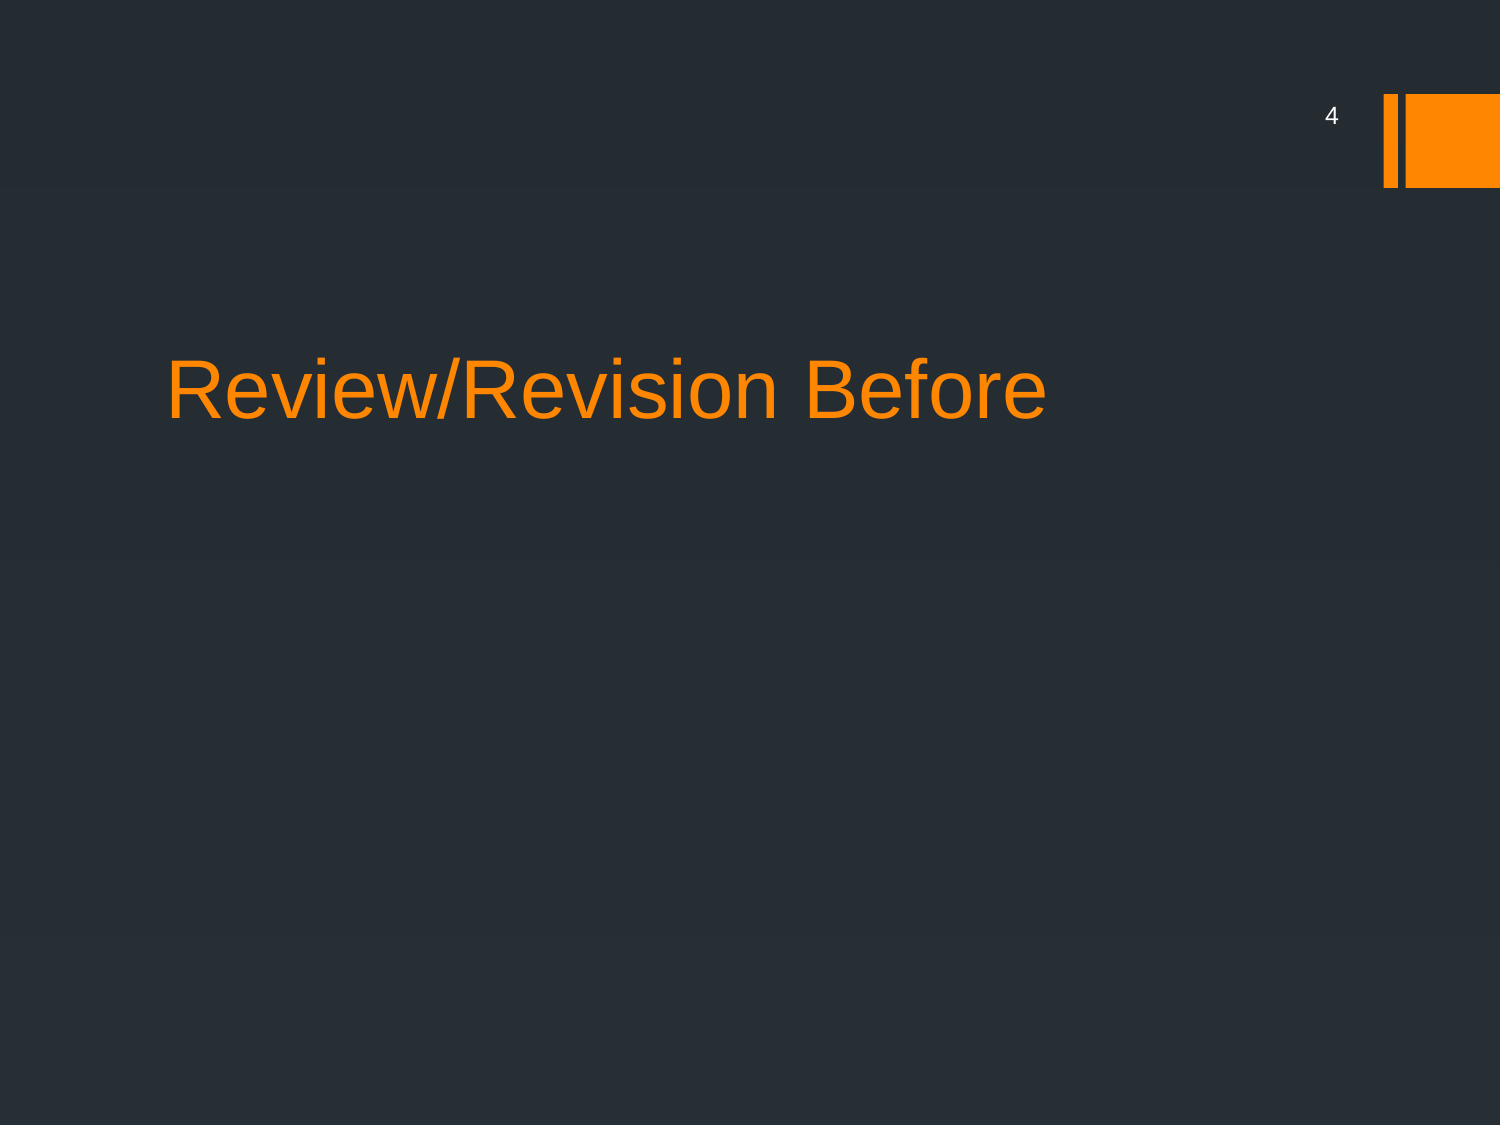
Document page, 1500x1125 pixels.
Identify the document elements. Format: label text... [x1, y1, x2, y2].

slide_number 4 [1199, 90, 1355, 140]
title Review/Revision Before [150, 253, 1350, 443]
